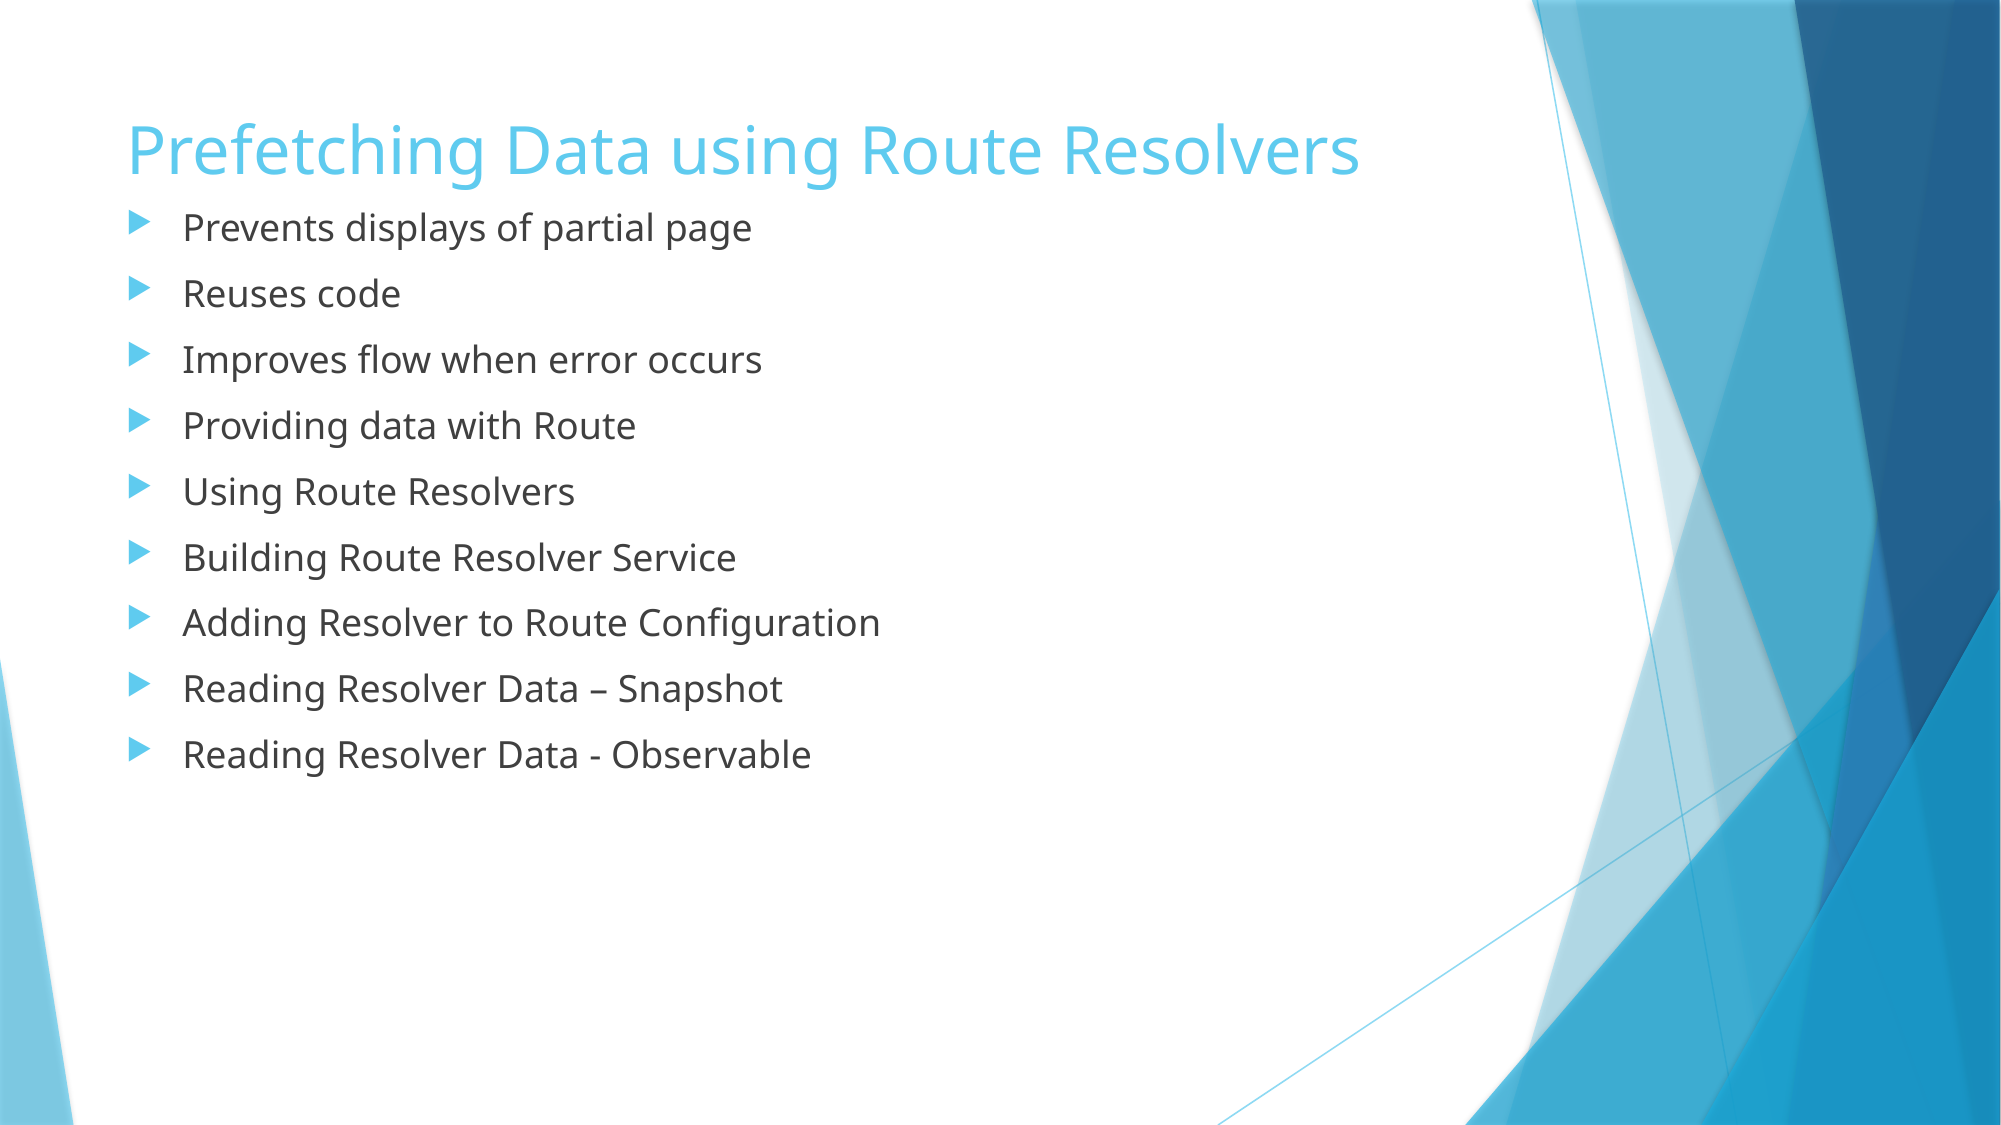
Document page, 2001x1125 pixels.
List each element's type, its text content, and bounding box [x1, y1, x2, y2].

list Prevents displays of partial page Reuses code Improves flow when error occurs Providing data with Route Using Route Resolvers Building Route Resolver Service Adding Resolver to Route Configuration Reading Resolver Data – Snapshot Reading Resolver Data - Observable [111, 196, 1522, 1063]
title Prefetching Data using Route Resolvers [111, 99, 1522, 196]
